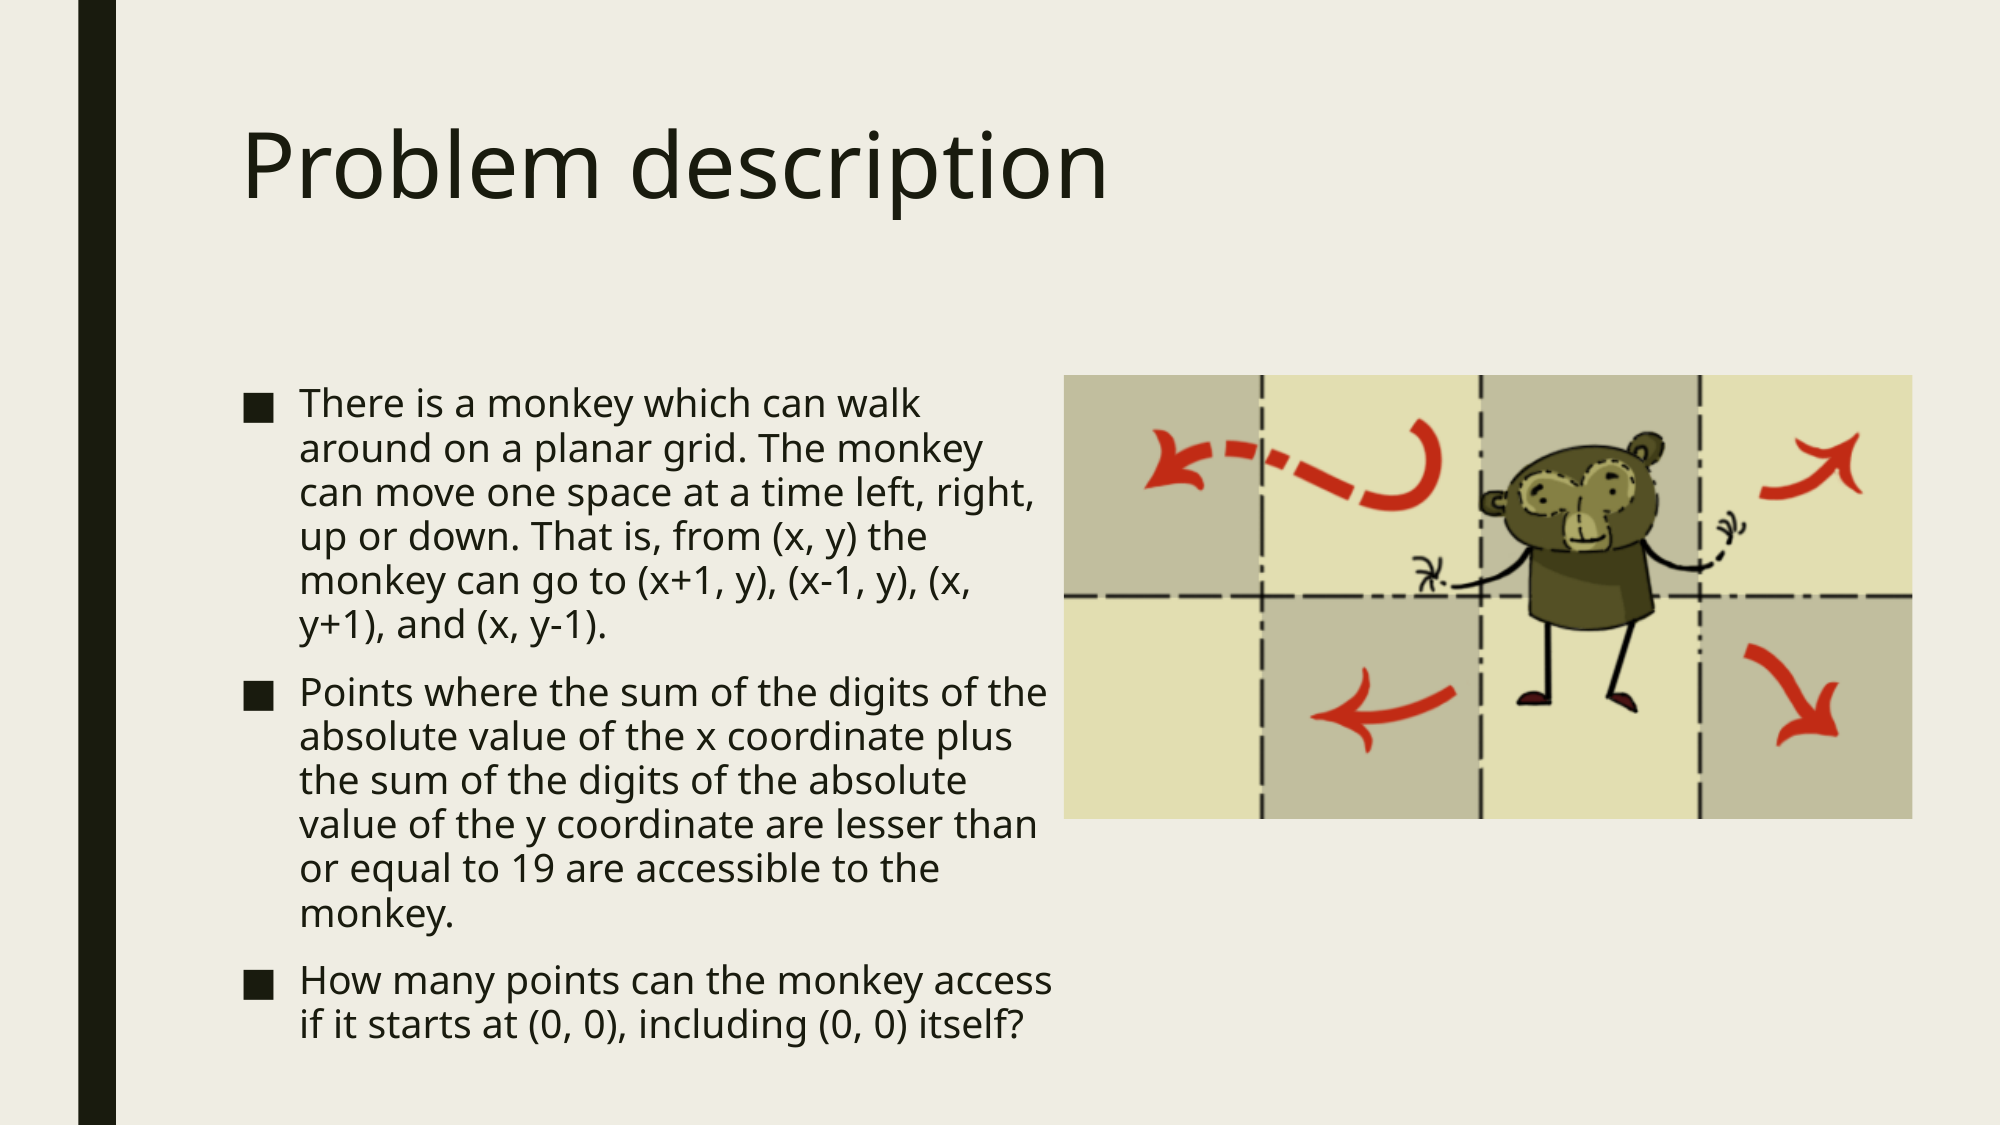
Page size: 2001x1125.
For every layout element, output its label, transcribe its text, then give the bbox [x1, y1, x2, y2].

title Problem description [225, 112, 1800, 357]
picture [1063, 374, 1913, 819]
list There is a monkey which can walk around on a planar grid. The monkey can move one space at a time left, right, up or down. That is, from (x, y) the monkey can go to (x+1, y), (x-1, y), (x, y+1), and (x, y-1). Points where the sum of the digits of the absolute value of the x coordinate plus the sum of the digits of the absolute value of the y coordinate are lesser than or equal to 19 are accessible to the monkey. How many points can the monkey access if it starts at (0, 0), including (0, 0) itself? [225, 375, 1074, 1095]
